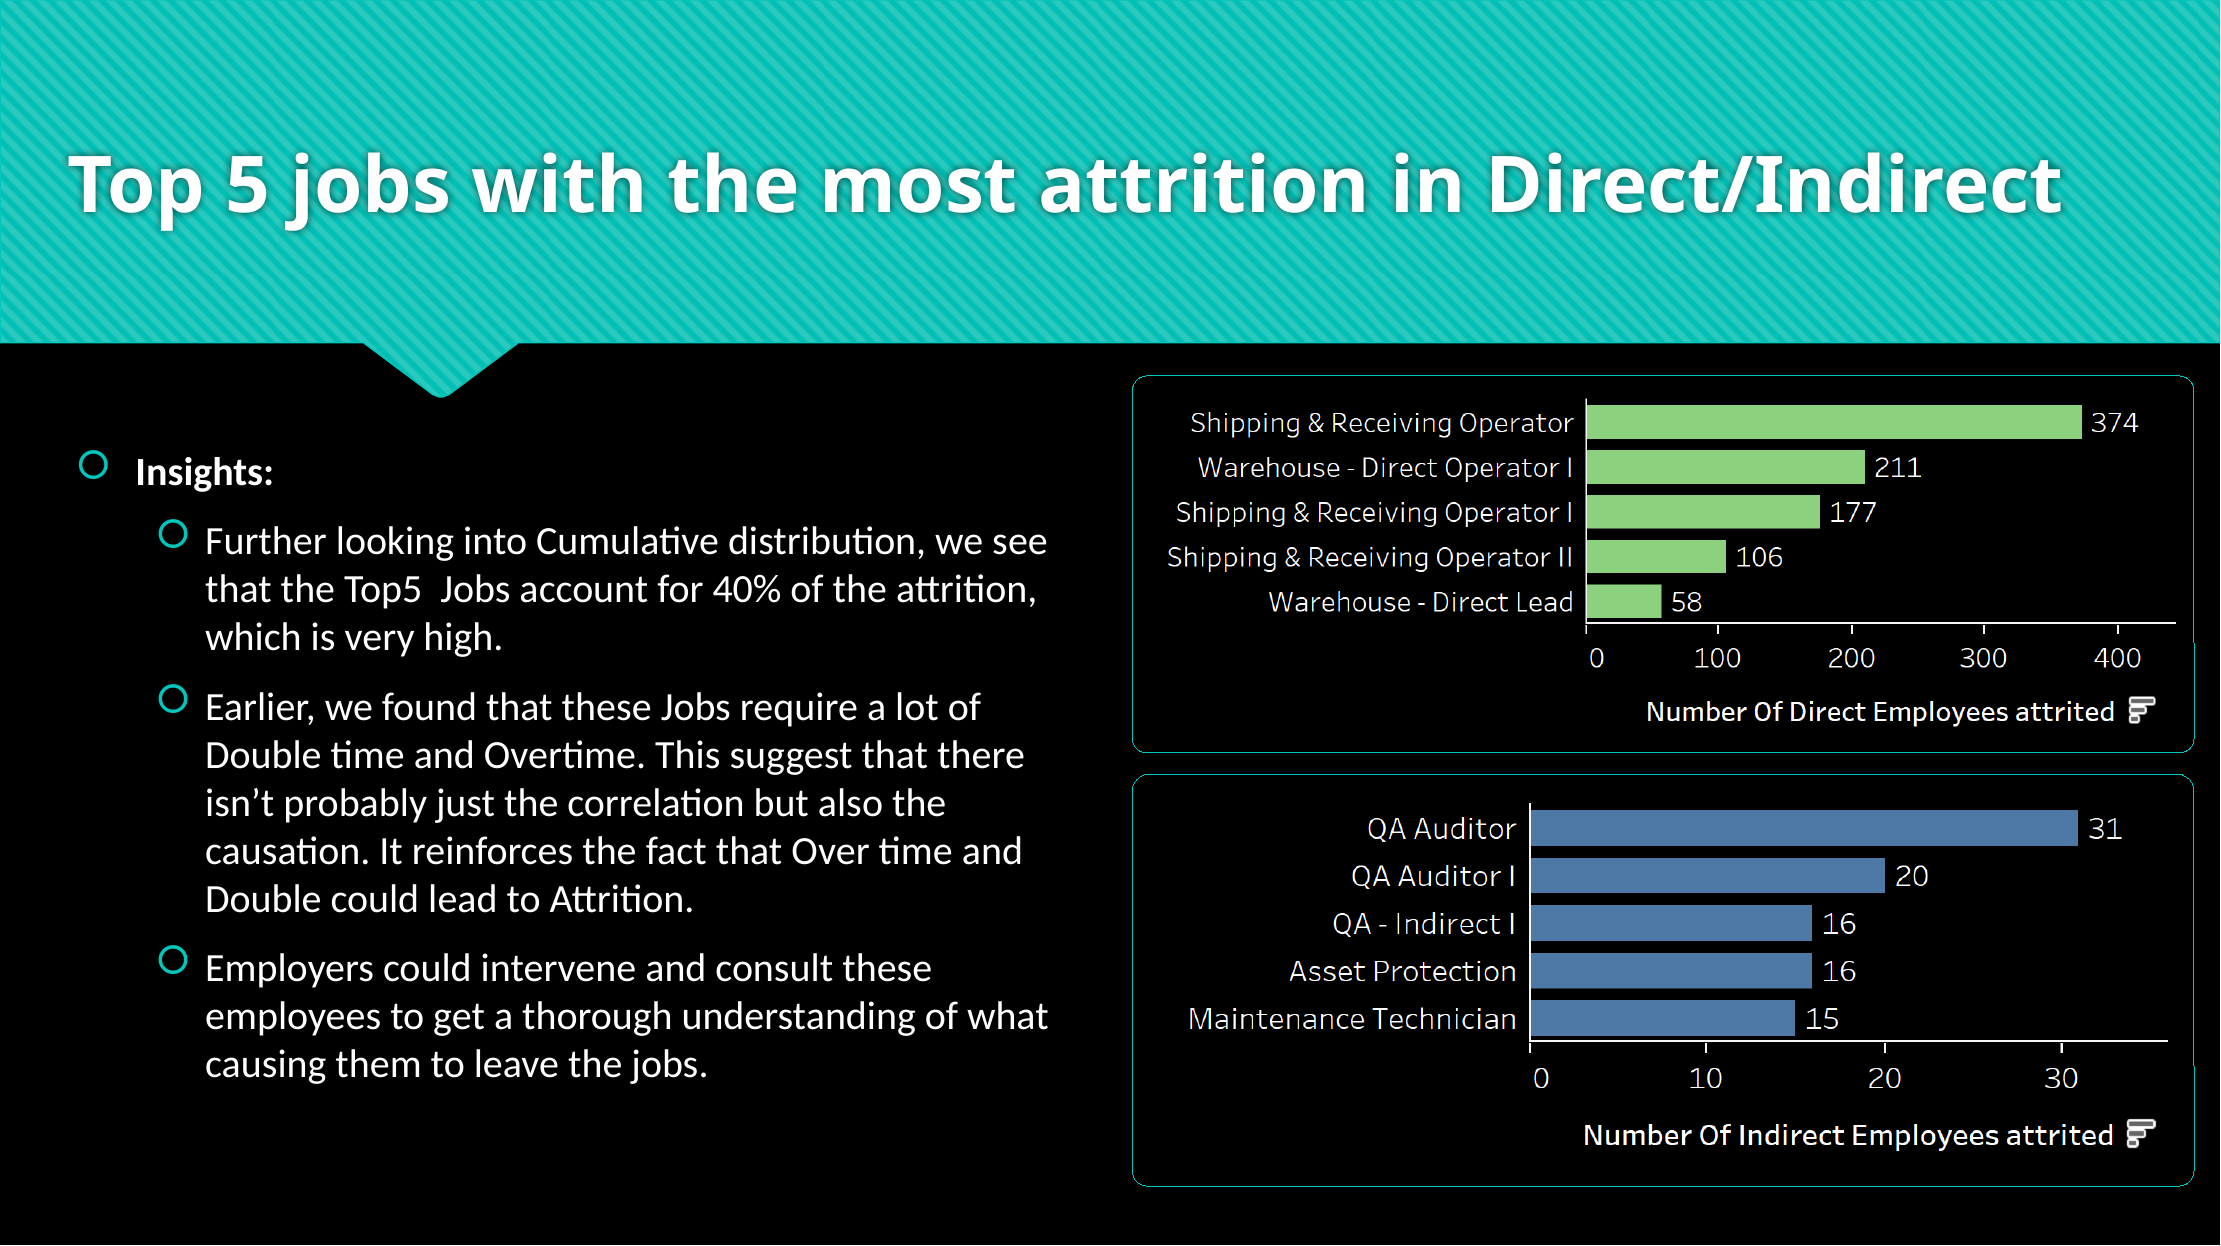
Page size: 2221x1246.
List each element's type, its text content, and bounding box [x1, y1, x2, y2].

picture [1131, 375, 2195, 753]
picture [1131, 774, 2195, 1187]
title Top 5 jobs with the most attrition in Direct/Indirect [52, 59, 2149, 236]
list Insights: Further looking into Cumulative distribution, we see that the Top5 Jobs account for 40% of the attrition, which is very high. Earlier, we found that these Jobs require a lot of Double time and Overtime. This suggest that there isn’t probably just the correlation but also the causation. It reinforces the fact that Over time and Double could lead to Attrition. Employers could intervene and consult these employees to get a thorough understanding of what causing them to leave the jobs. [60, 438, 1110, 1098]
